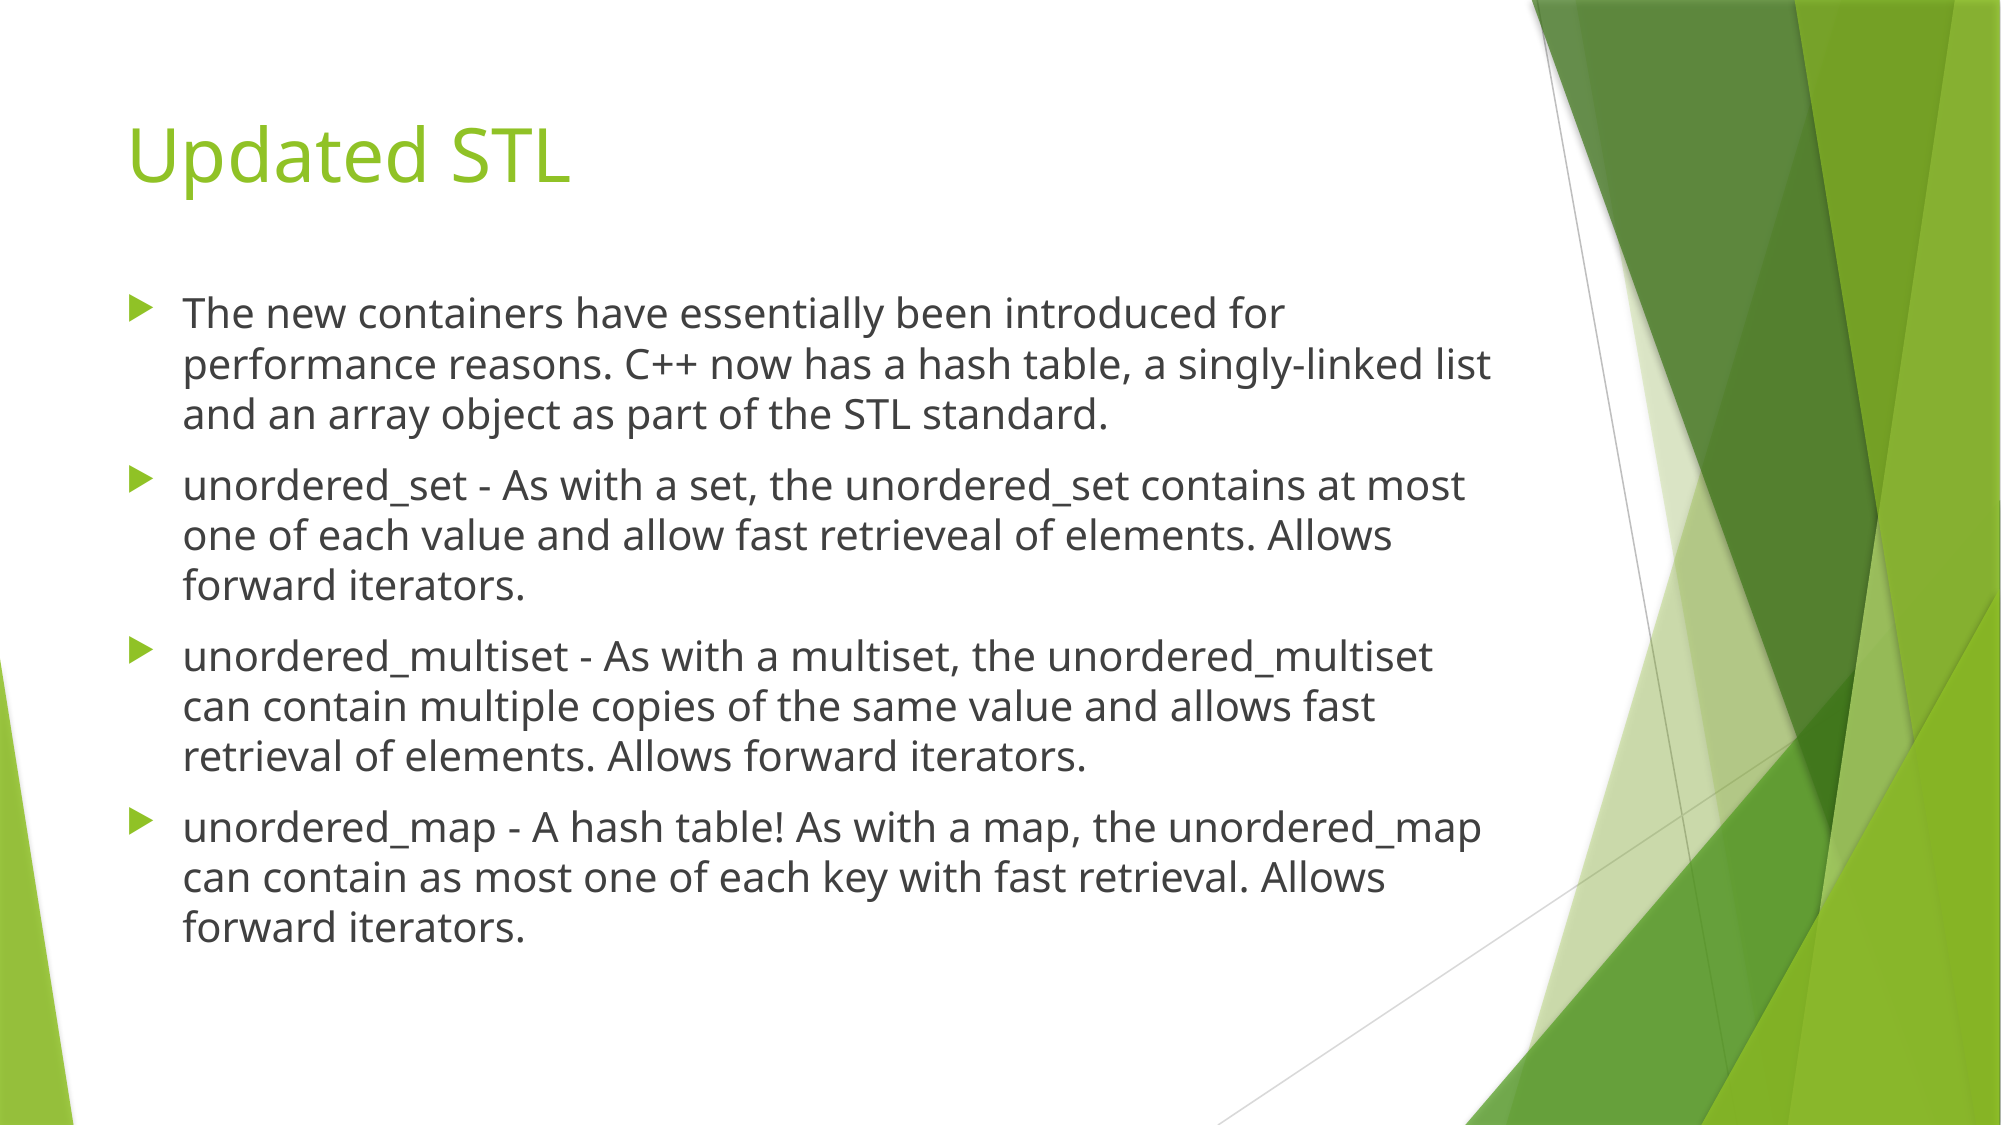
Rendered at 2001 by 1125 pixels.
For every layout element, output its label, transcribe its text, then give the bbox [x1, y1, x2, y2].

list The new containers have essentially been introduced for performance reasons. C++ now has a hash table, a singly-linked list and an array object as part of the STL standard. unordered_set - As with a set, the unordered_set contains at most one of each value and allow fast retrieveal of elements. Allows forward iterators. unordered_multiset - As with a multiset, the unordered_multiset can contain multiple copies of the same value and allows fast retrieval of elements. Allows forward iterators. unordered_map - A hash table! As with a map, the unordered_map can contain as most one of each key with fast retrieval. Allows forward iterators. [111, 279, 1522, 992]
title Updated STL [111, 99, 1522, 279]
